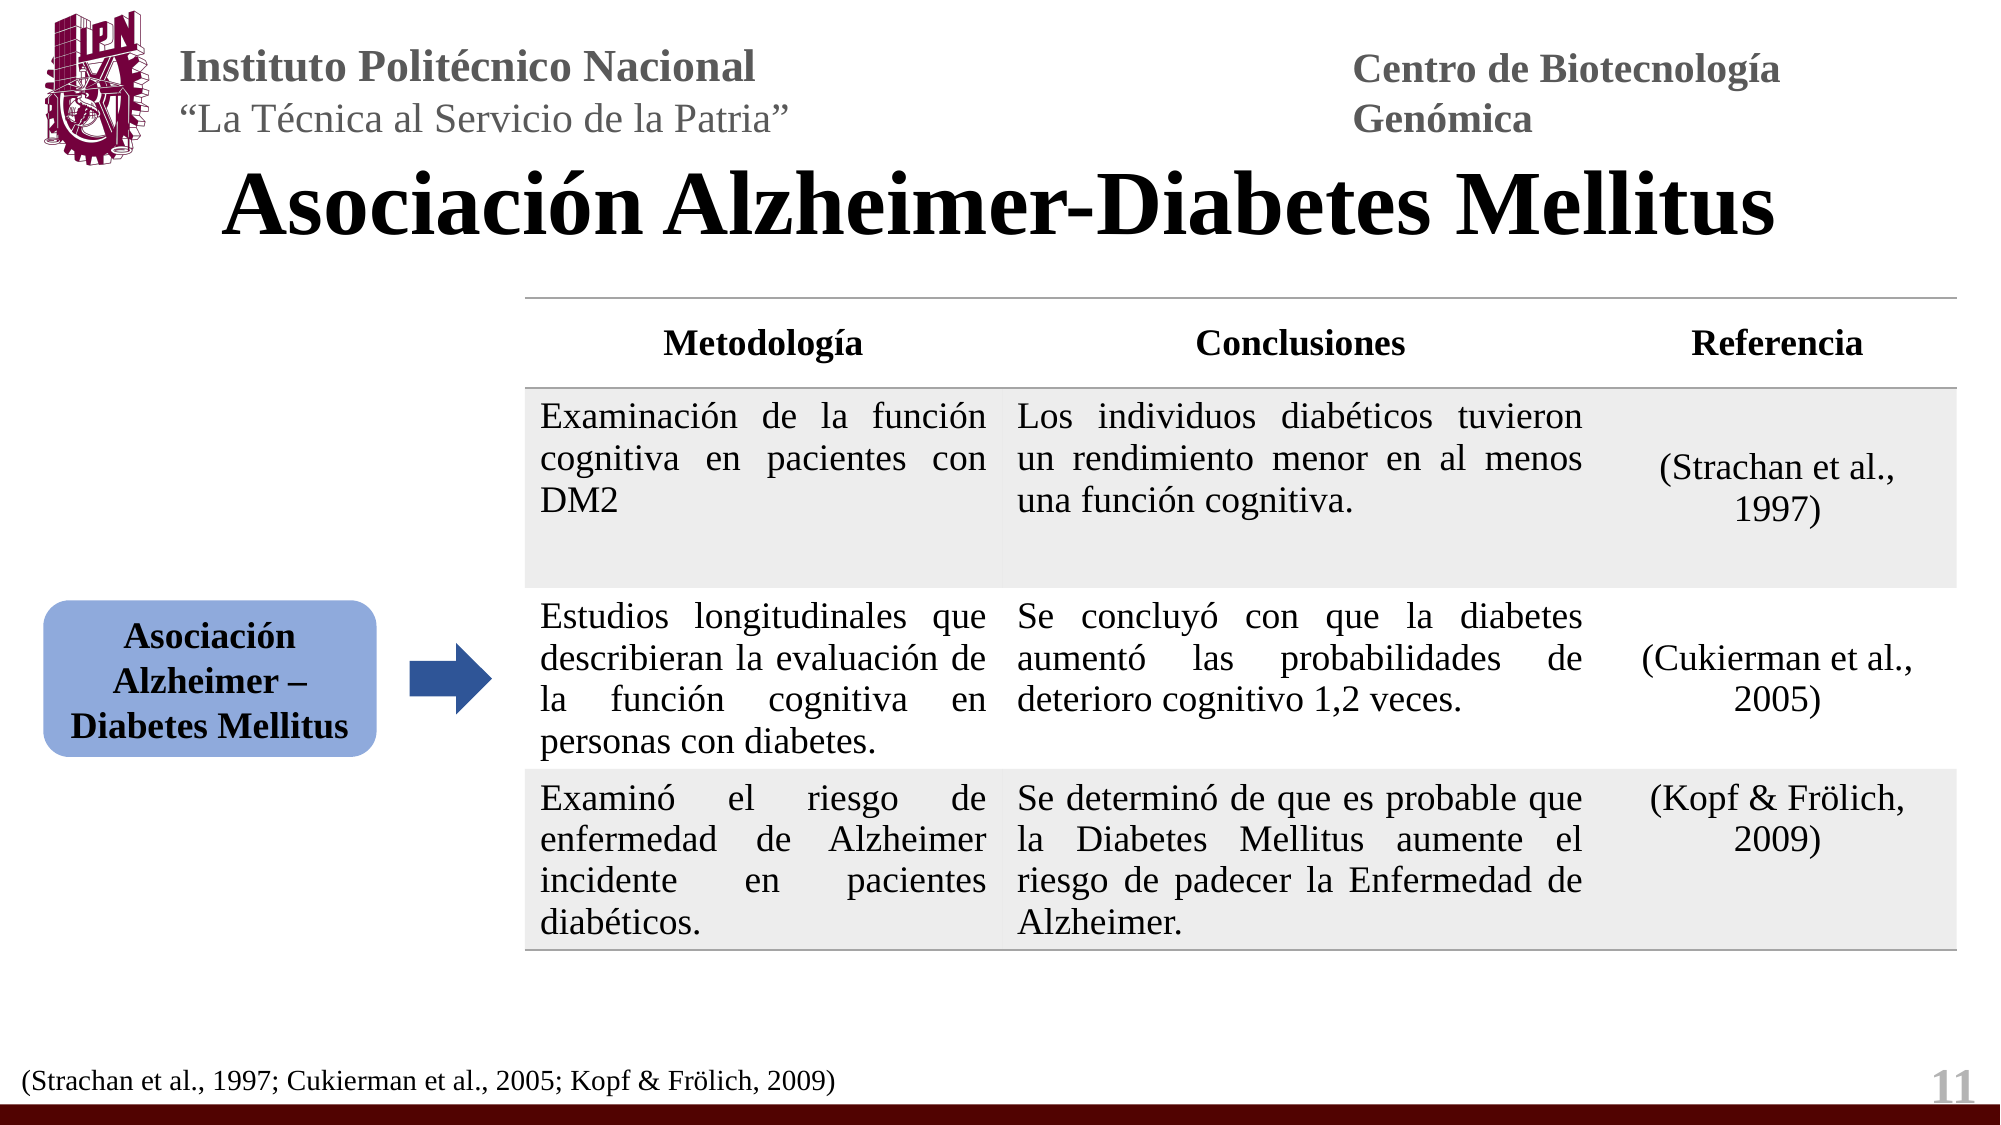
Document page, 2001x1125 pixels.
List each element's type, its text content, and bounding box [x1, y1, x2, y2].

table_header Referencia [1599, 299, 1957, 387]
table_cell Los individuos diabéticos tuvieron un rendimiento menor en al menos una función cognitiva. [1002, 389, 1599, 588]
table_header Conclusiones [1002, 299, 1599, 387]
text_box [408, 640, 494, 717]
table_cell Se determinó de que es probable que la Diabetes Mellitus aumente el riesgo de padecer la Enfermedad de Alzheimer. [1002, 769, 1599, 949]
table_cell Estudios longitudinales que describieran la evaluación de la función cognitiva en personas con diabetes. [525, 588, 1002, 769]
text_box (Strachan et al., 1997; Cukierman et al., 2005; Kopf & Frölich, 2009) [6, 1053, 926, 1104]
table_header Metodología [525, 299, 1002, 387]
table_cell (Strachan et al., 1997) [1599, 389, 1957, 588]
picture [13, 0, 184, 182]
table_cell Examinación de la función cognitiva en pacientes con DM2 [525, 389, 1002, 588]
text_box Asociación Alzheimer-Diabetes Mellitus [137, 147, 1863, 263]
slide_number 11 [1543, 1053, 1994, 1114]
table_cell (Kopf & Frölich, 2009) [1599, 769, 1957, 949]
table_cell Examinó el riesgo de enfermedad de Alzheimer incidente en pacientes diabéticos. [525, 769, 1002, 949]
table_cell Se concluyó con que la diabetes aumentó las probabilidades de deterioro cognitivo 1,2 veces. [1002, 588, 1599, 769]
text_box Asociación Alzheimer – Diabetes Mellitus [42, 599, 378, 759]
table_cell (Cukierman et al., 2005) [1599, 588, 1957, 769]
